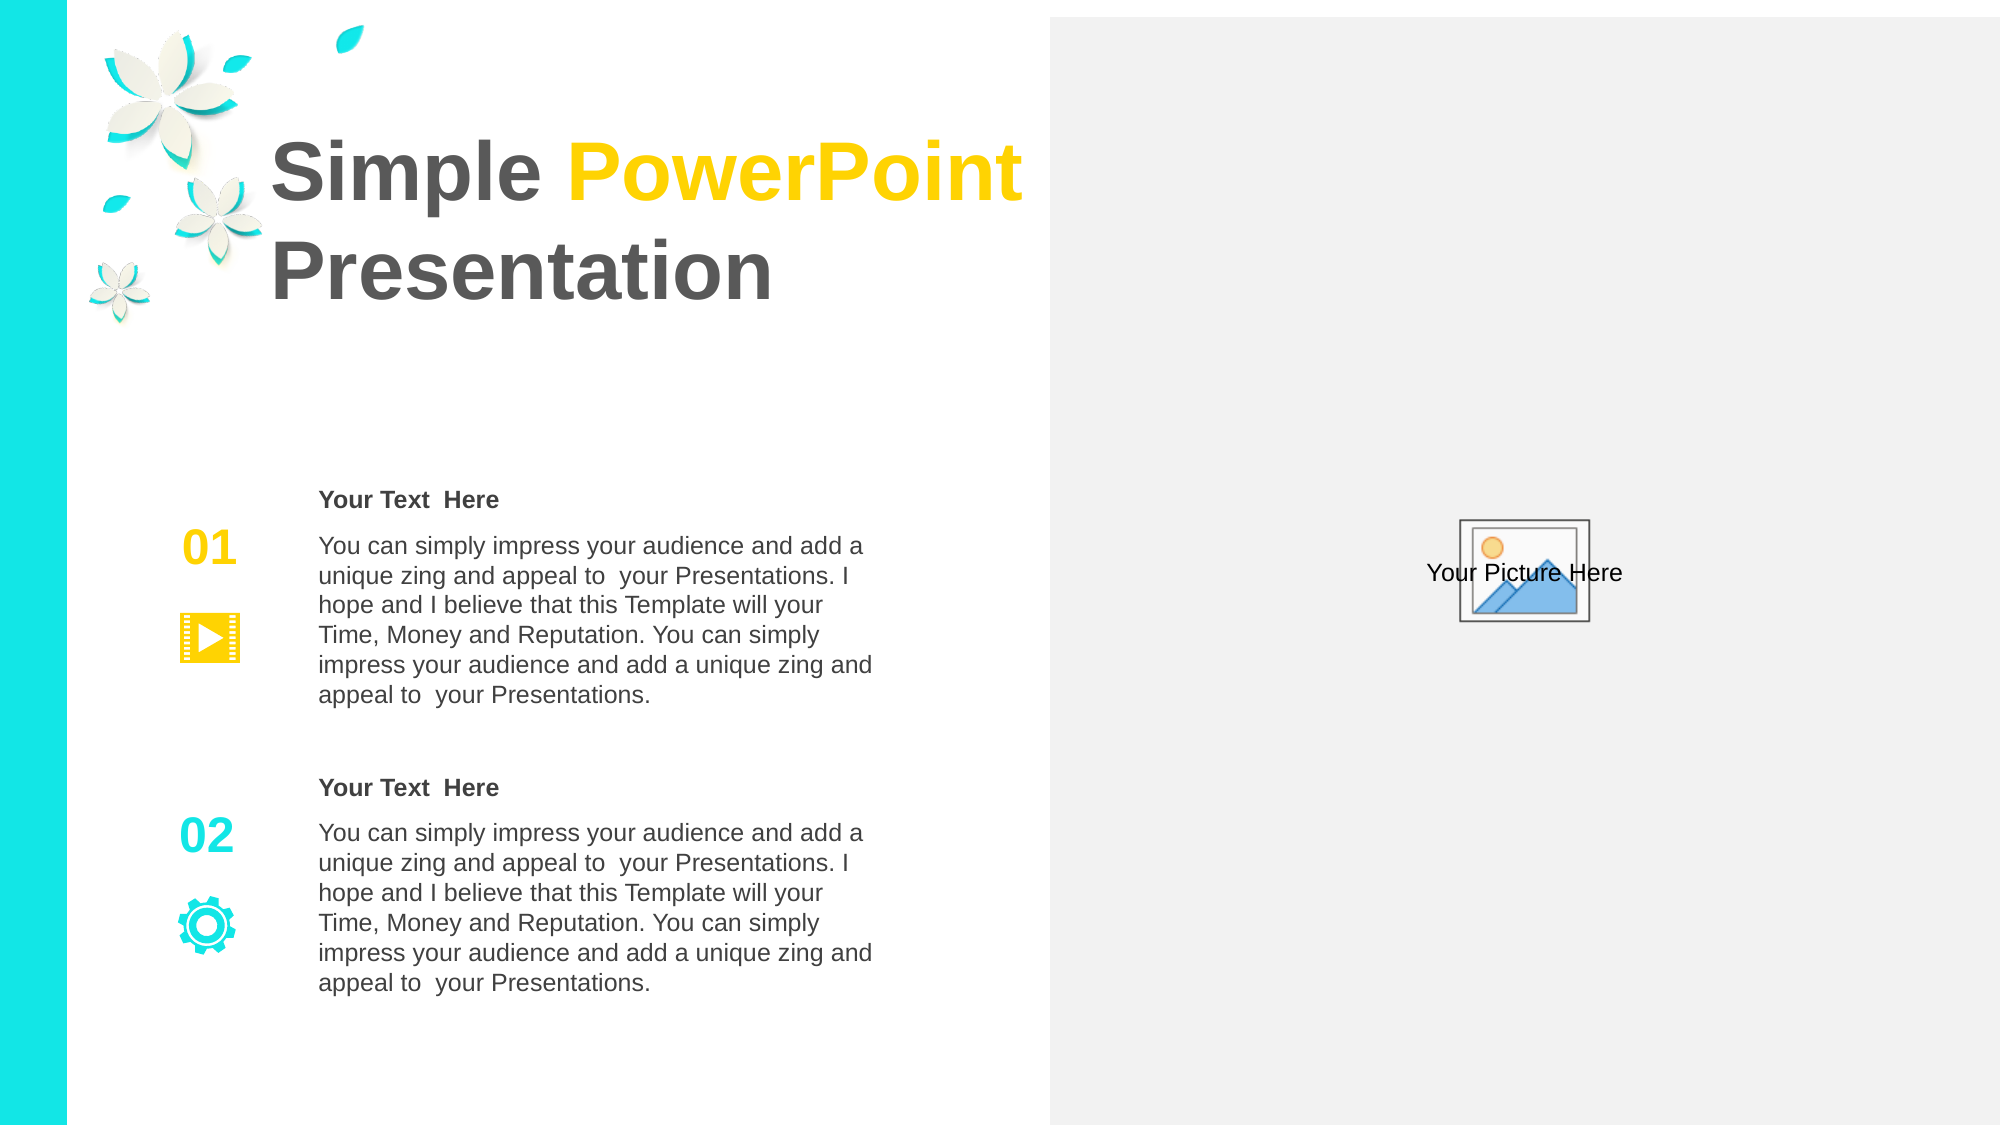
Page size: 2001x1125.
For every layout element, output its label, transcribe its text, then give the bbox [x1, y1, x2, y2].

picture [84, 254, 158, 333]
text_box Simple PowerPoint Presentation [255, 109, 1049, 324]
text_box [303, 476, 895, 719]
picture [1049, 16, 2000, 1125]
picture [104, 30, 255, 280]
text_box [179, 612, 241, 664]
text_box 01 [164, 507, 255, 582]
text_box 02 [161, 794, 253, 870]
picture [103, 195, 131, 213]
picture [332, 24, 370, 54]
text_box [303, 764, 895, 1007]
text_box [176, 894, 238, 956]
